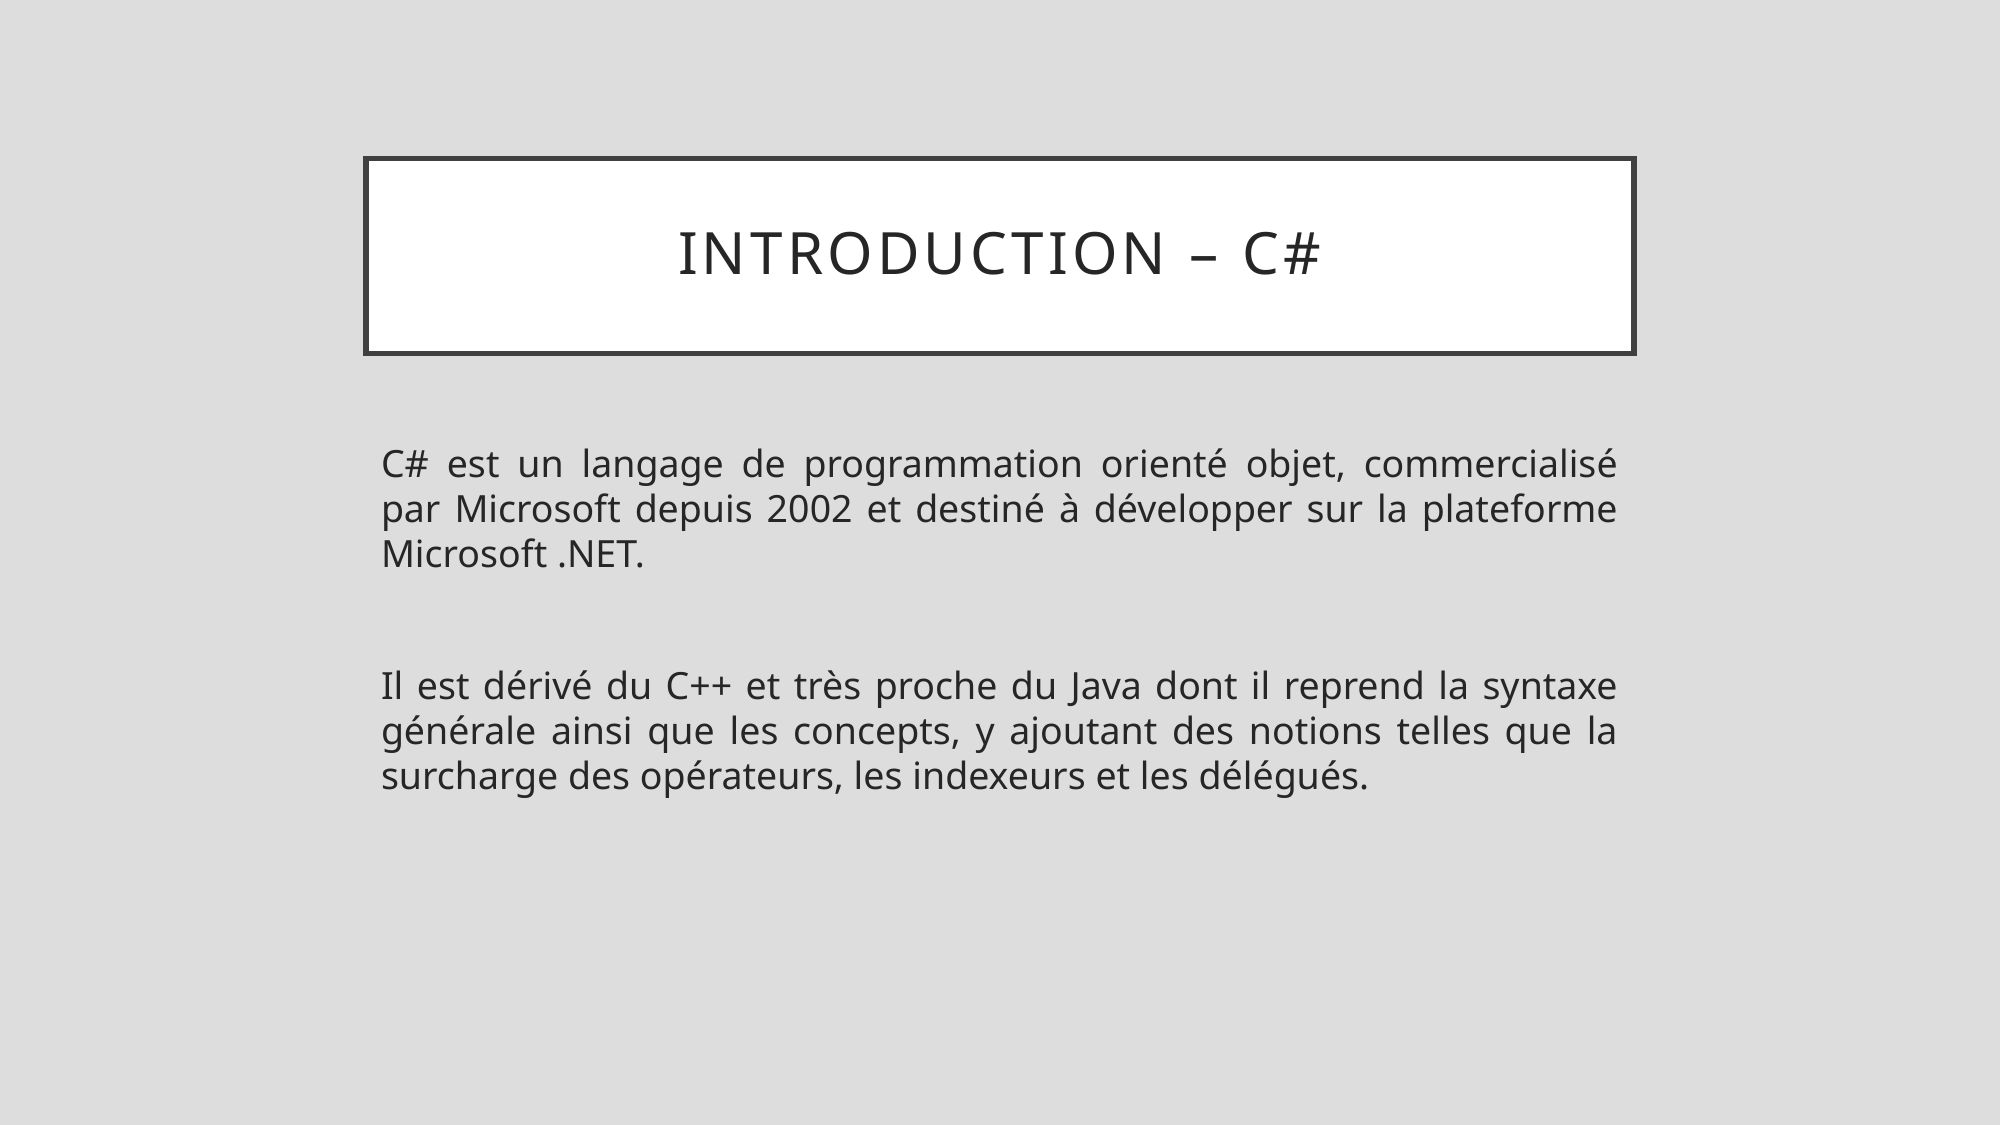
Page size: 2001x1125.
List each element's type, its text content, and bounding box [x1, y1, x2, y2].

title Introduction – C# [363, 156, 1637, 356]
list C# est un langage de programmation orienté objet, commercialisé par Microsoft depuis 2002 et destiné à développer sur la plateforme Microsoft .NET. Il est dérivé du C++ et très proche du Java dont il reprend la syntaxe générale ainsi que les concepts, y ajoutant des notions telles que la surcharge des opérateurs, les indexeurs et les délégués. [366, 432, 1634, 942]
